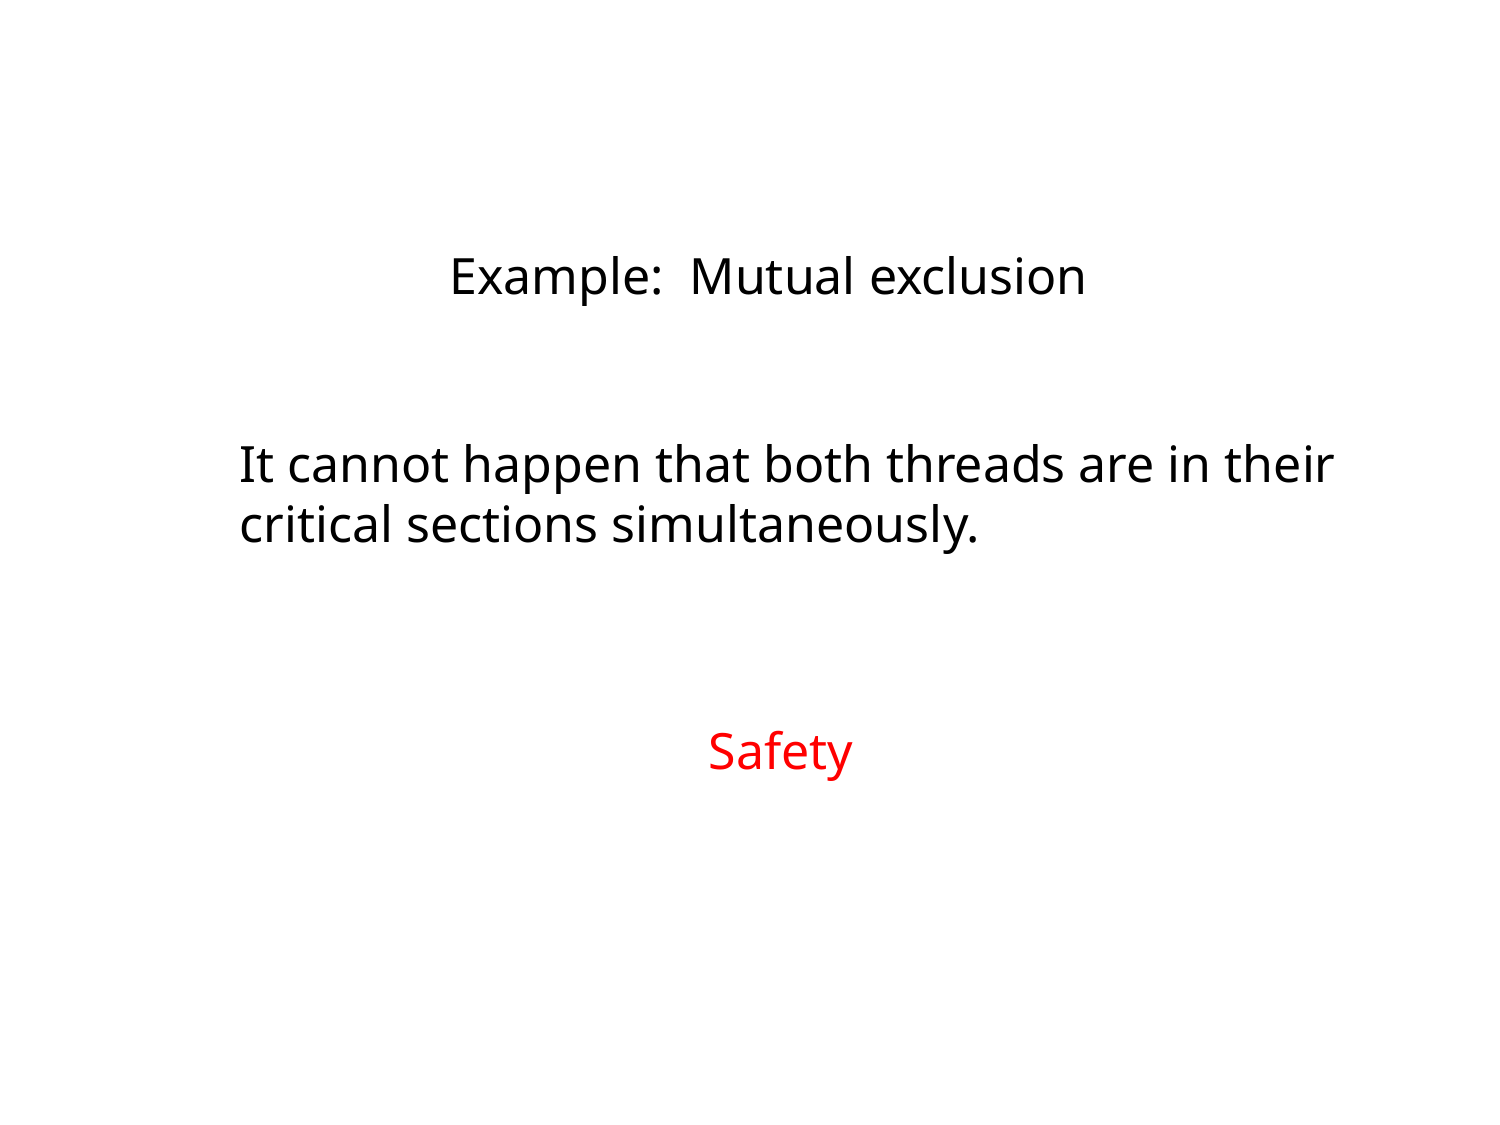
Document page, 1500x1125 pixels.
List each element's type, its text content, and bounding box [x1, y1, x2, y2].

text_box Example: Mutual exclusion [300, 237, 1238, 313]
text_box It cannot happen that both threads are in their critical sections simultaneously. [225, 424, 1388, 560]
text_box Safety [487, 712, 1075, 788]
